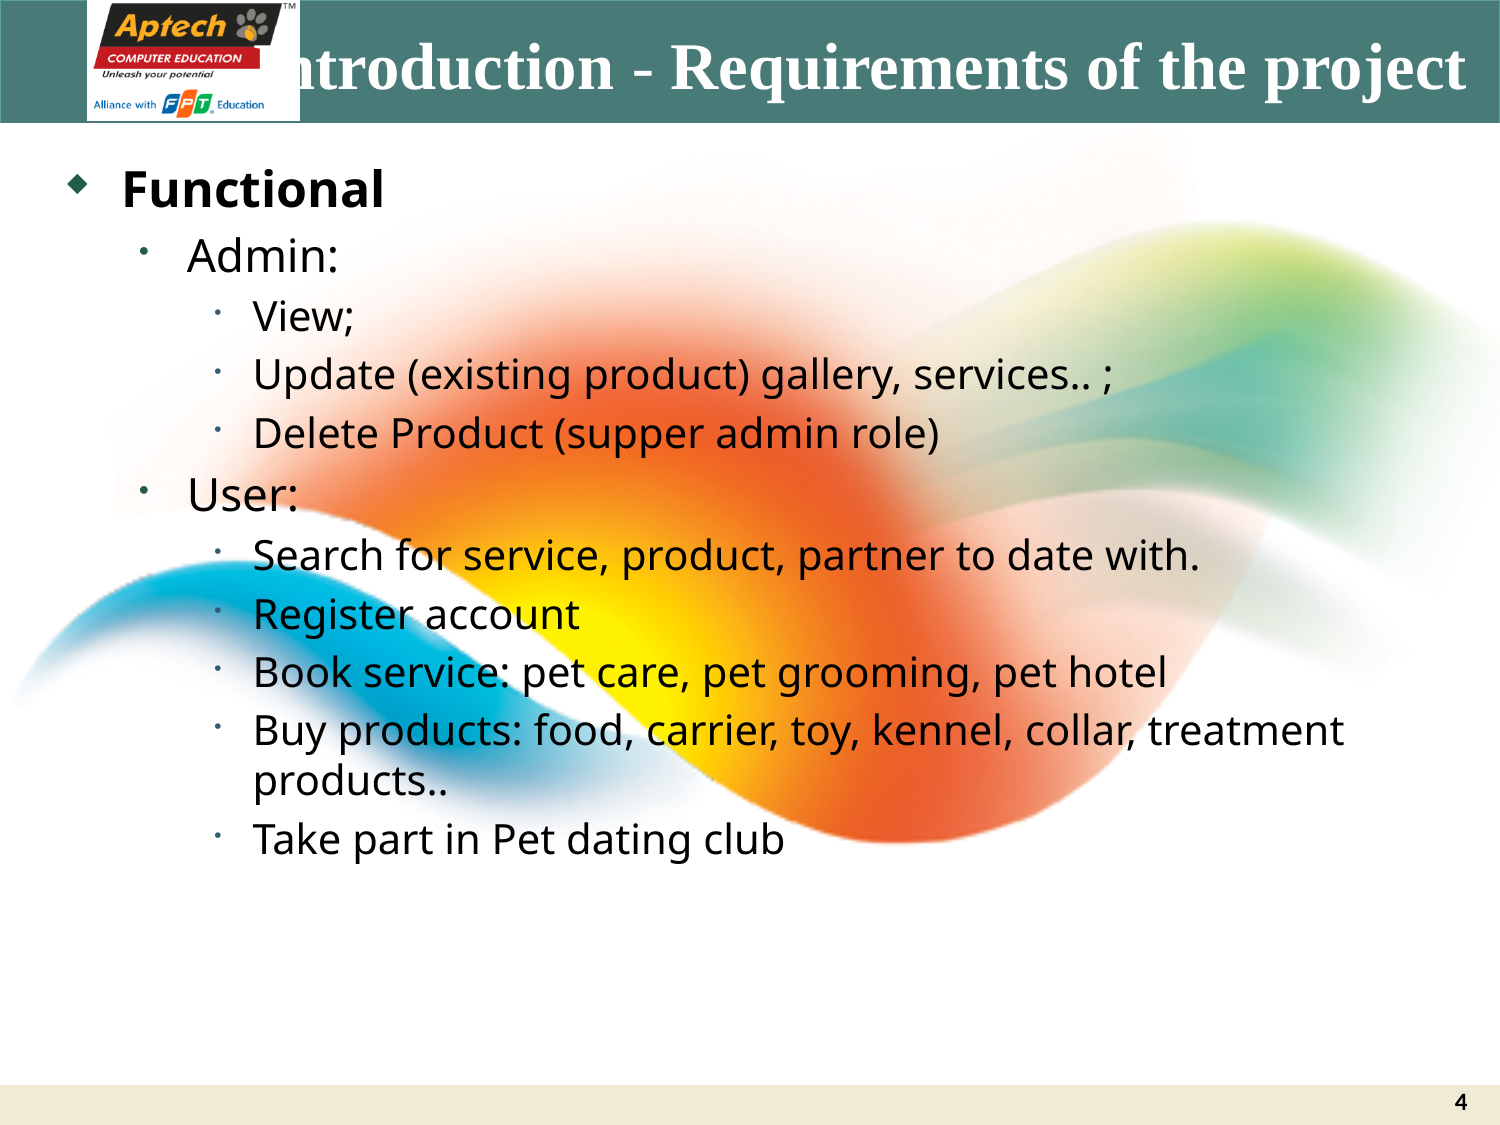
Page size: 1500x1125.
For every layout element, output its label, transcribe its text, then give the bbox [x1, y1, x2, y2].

list Functional Admin: View; Update (existing product) gallery, services.. ; Delete Product (supper admin role) User: Search for service, product, partner to date with. Register account Book service: pet care, pet grooming, pet hotel Buy products: food, carrier, toy, kennel, collar, treatment products.. Take part in Pet dating club [49, 149, 1463, 1013]
slide_number 4 [17, 1087, 1483, 1115]
picture [87, 0, 300, 12]
picture [87, 113, 300, 121]
picture [0, 123, 1500, 1085]
title Introduction - Requirements of the project [87, 12, 1500, 113]
